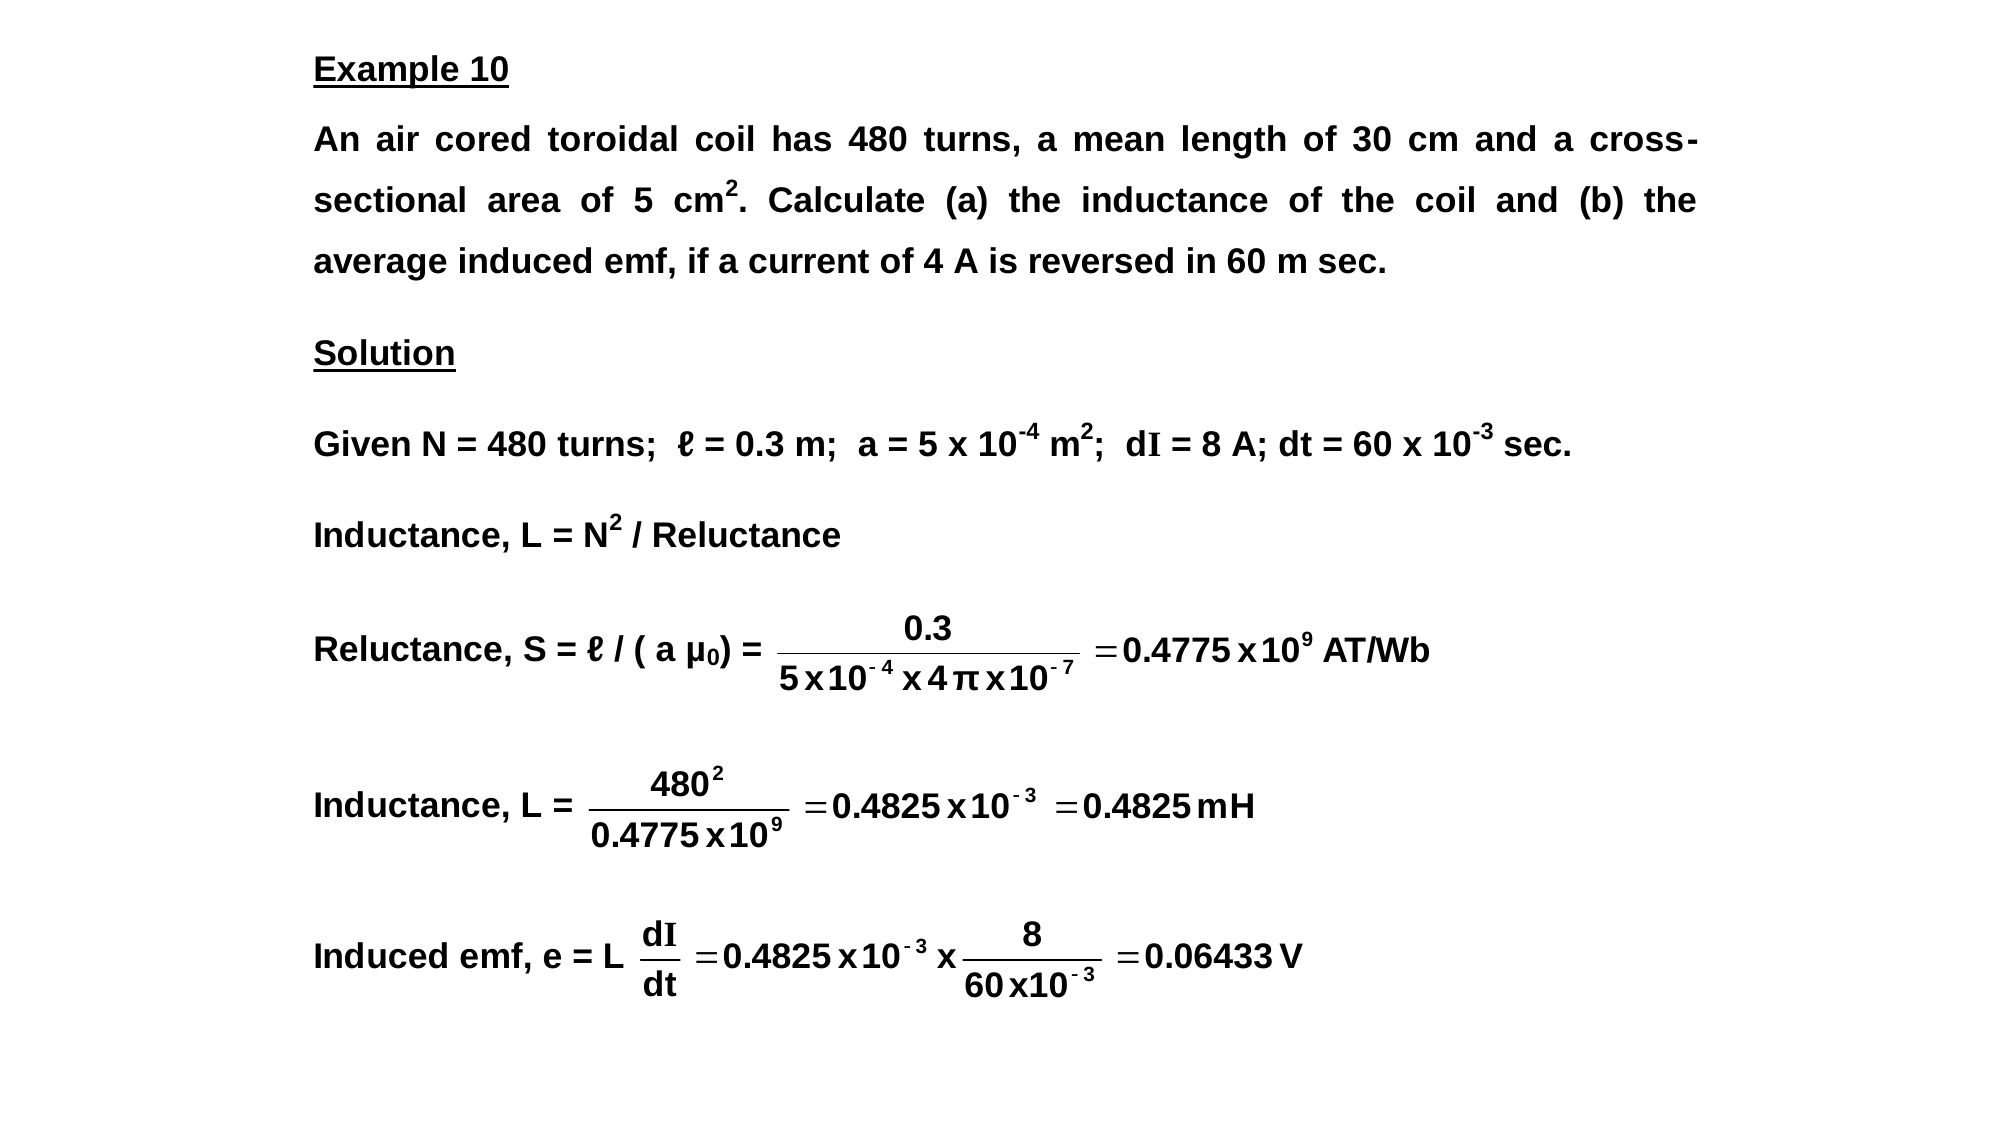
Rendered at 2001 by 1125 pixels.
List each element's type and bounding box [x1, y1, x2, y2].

text_box [313, 49, 1699, 1067]
